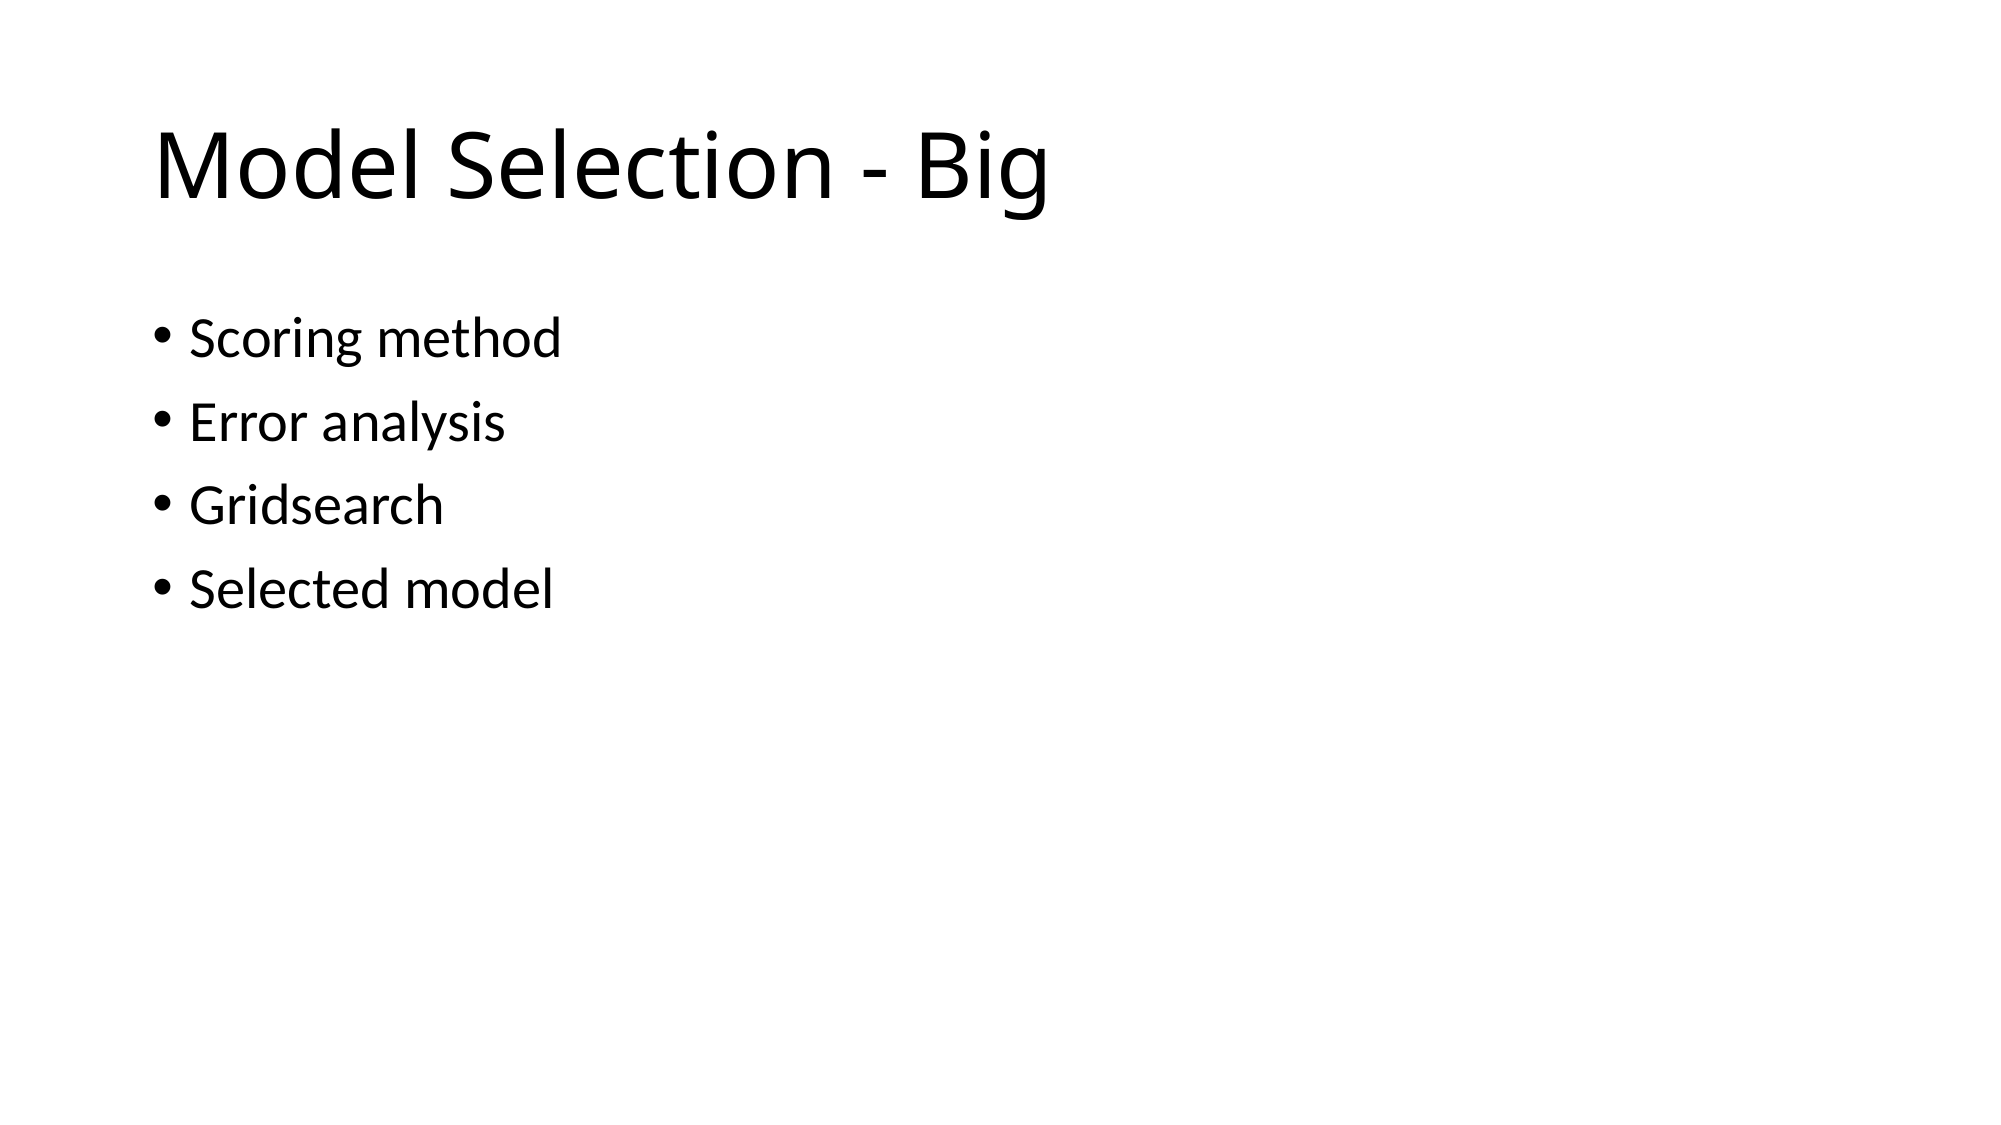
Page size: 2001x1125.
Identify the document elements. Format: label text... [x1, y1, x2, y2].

title Model Selection - Big [137, 59, 1863, 278]
list Scoring method Error analysis Gridsearch Selected model [137, 299, 1863, 1014]
